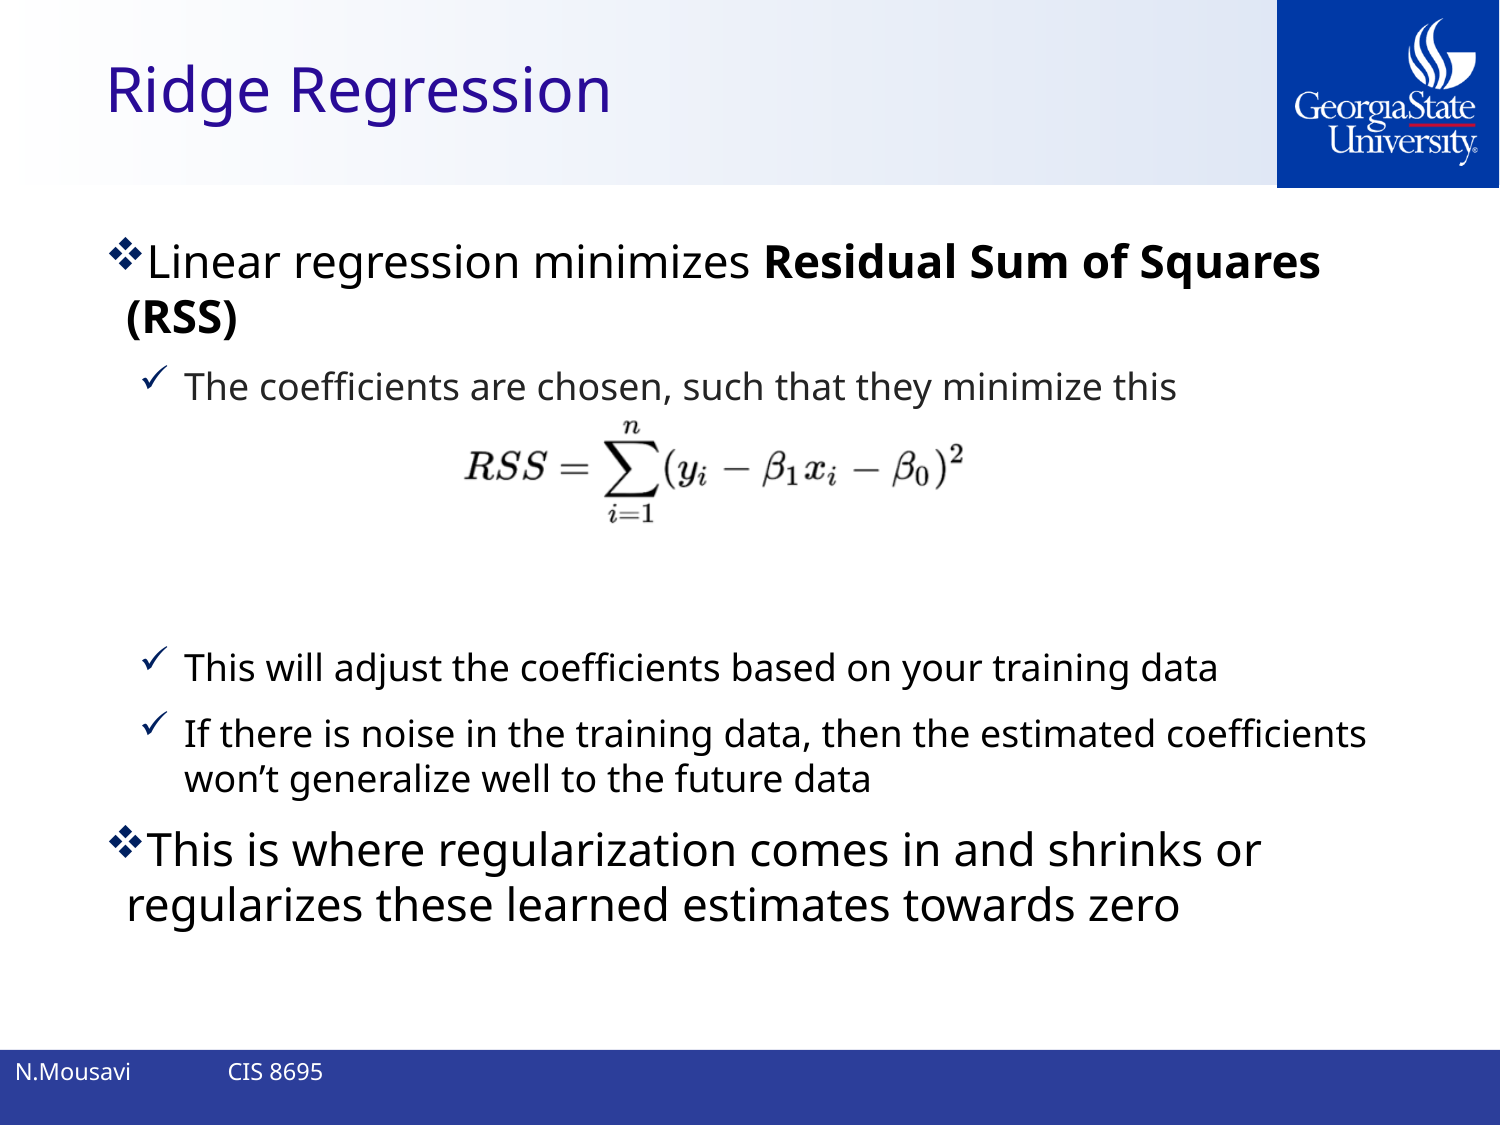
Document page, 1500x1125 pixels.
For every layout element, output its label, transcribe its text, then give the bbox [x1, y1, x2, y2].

picture [462, 412, 975, 528]
title Ridge Regression [90, 0, 1500, 185]
list Linear regression minimizes Residual Sum of Squares (RSS) The coefficients are chosen, such that they minimize this This will adjust the coefficients based on your training data If there is noise in the training data, then the estimated coefficients won’t generalize well to the future data This is where regularization comes in and shrinks or regularizes these learned estimates towards zero [90, 224, 1413, 988]
